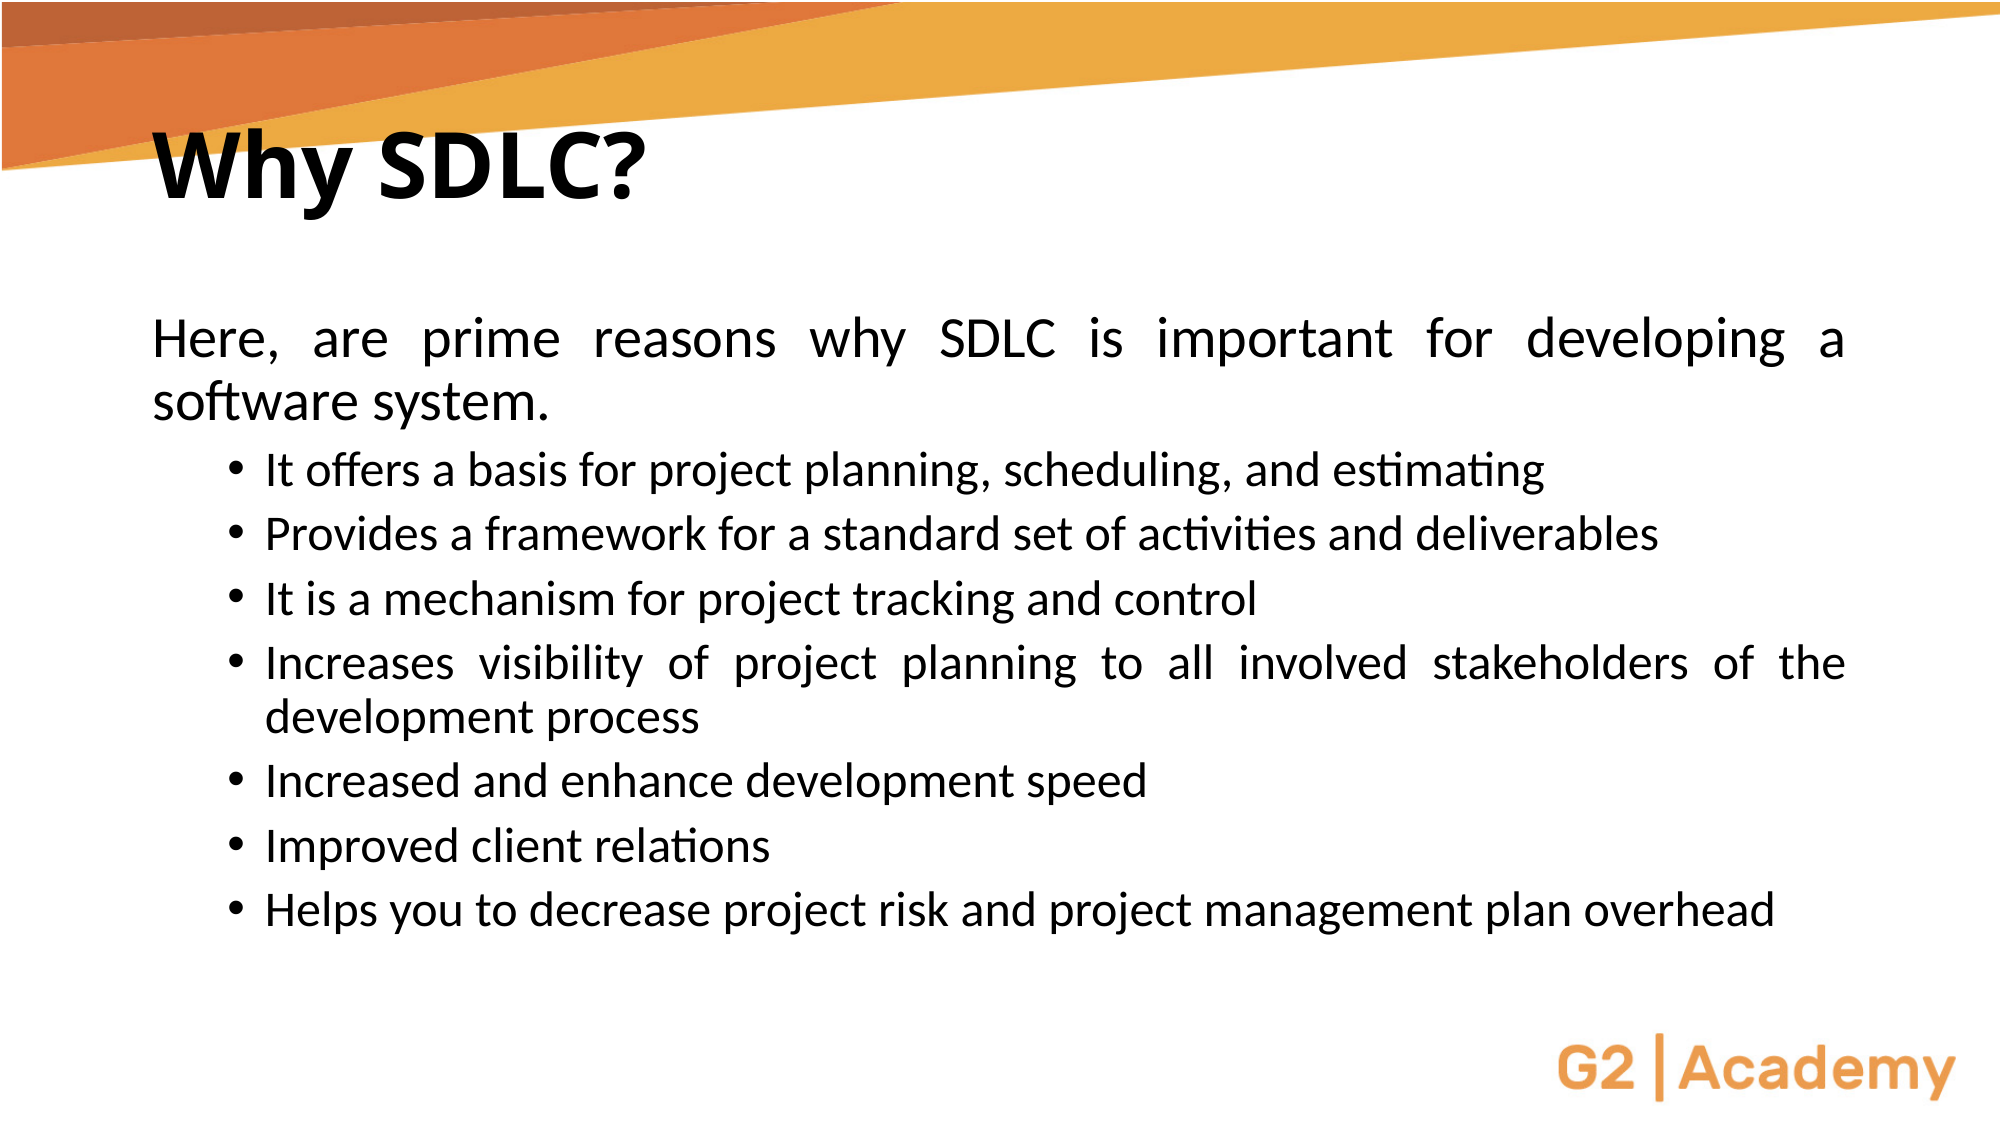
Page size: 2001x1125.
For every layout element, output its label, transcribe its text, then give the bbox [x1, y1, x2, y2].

list Here, are prime reasons why SDLC is important for developing a software system. It offers a basis for project planning, scheduling, and estimating Provides a framework for a standard set of activities and deliverables It is a mechanism for project tracking and control Increases visibility of project planning to all involved stakeholders of the development process Increased and enhance development speed Improved client relations Helps you to decrease project risk and project management plan overhead [137, 299, 1863, 1014]
title Why SDLC? [137, 59, 1863, 278]
picture [1, 2, 2000, 1125]
